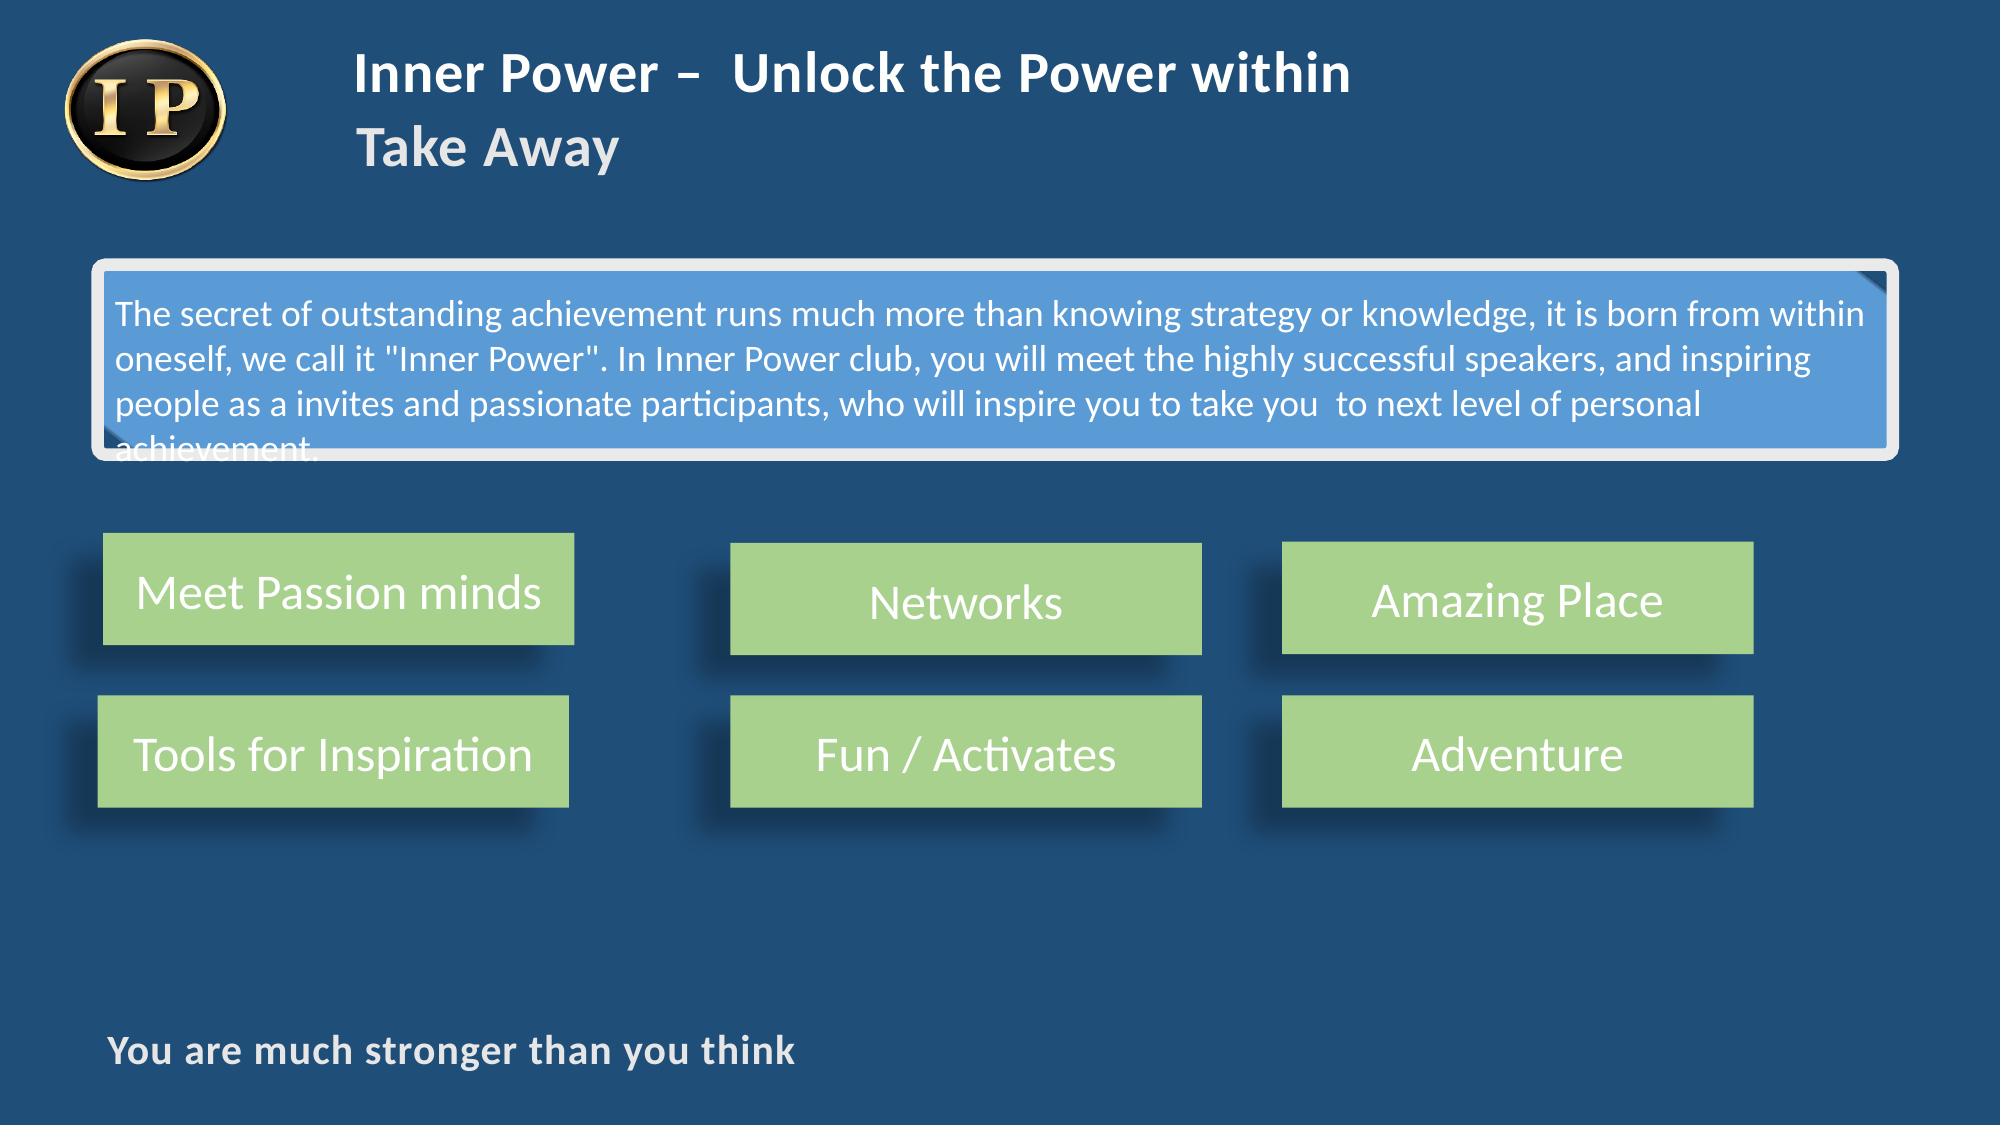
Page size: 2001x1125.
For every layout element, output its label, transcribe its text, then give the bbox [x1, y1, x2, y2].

text_box Meet Passion minds [102, 532, 575, 646]
text_box Tools for Inspiration [97, 694, 570, 809]
picture [0, 0, 313, 248]
text_box Networks [729, 542, 1203, 656]
text_box Inner Power – Unlock the Power within [338, 26, 1384, 112]
text_box Take Away [341, 100, 635, 186]
picture [97, 264, 1893, 455]
text_box Amazing Place [1281, 541, 1755, 655]
text_box The secret of outstanding achievement runs much more than knowing strategy or knowledge, it is born from within oneself, we call it "Inner Power". In Inner Power club, you will meet the highly successful speakers, and inspiring people as a invites and passionate participants, who will inspire you to take you to next level of personal achievement. [99, 281, 1896, 476]
text_box Fun / Activates [729, 694, 1203, 809]
text_box Adventure [1281, 694, 1755, 809]
text_box You are much stronger than you think [92, 1015, 1093, 1081]
